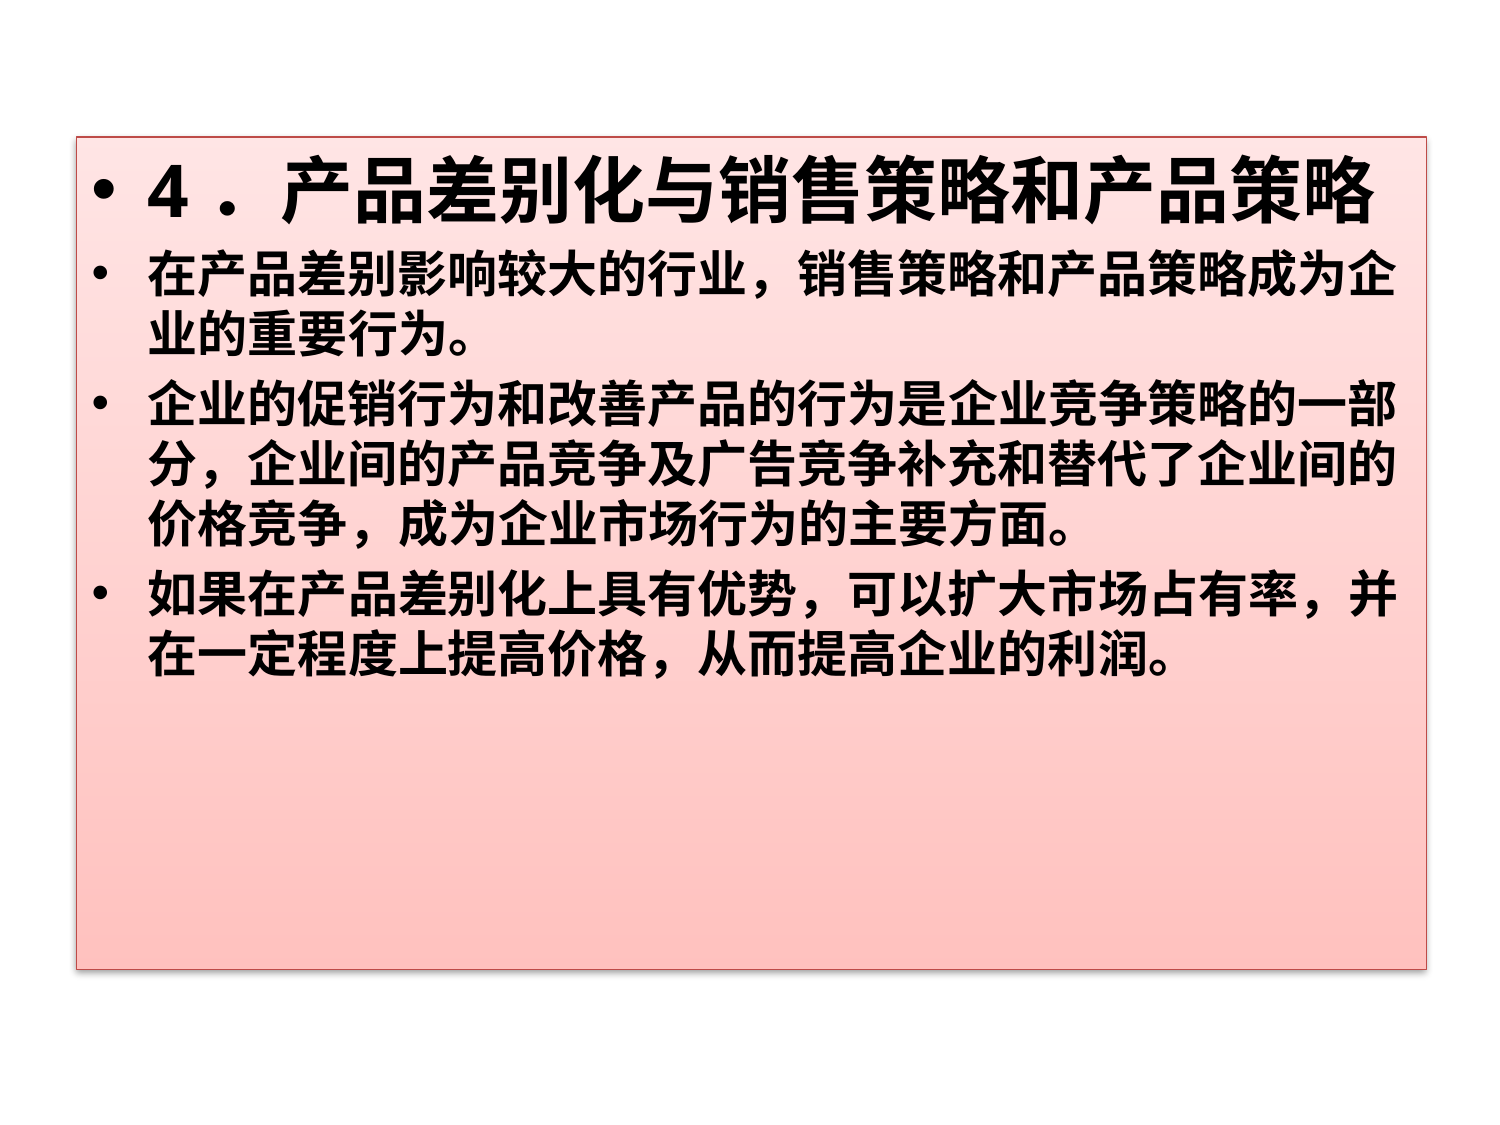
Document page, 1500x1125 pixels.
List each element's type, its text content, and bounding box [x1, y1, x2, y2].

list 4．产品差别化与销售策略和产品策略 在产品差别影响较大的行业，销售策略和产品策略成为企业的重要行为。 企业的促销行为和改善产品的行为是企业竞争策略的一部分，企业间的产品竞争及广告竞争补充和替代了企业间的价格竞争，成为企业市场行为的主要方面。 如果在产品差别化上具有优势，可以扩大市场占有率，并在一定程度上提高价格，从而提高企业的利润。 [76, 136, 1427, 970]
